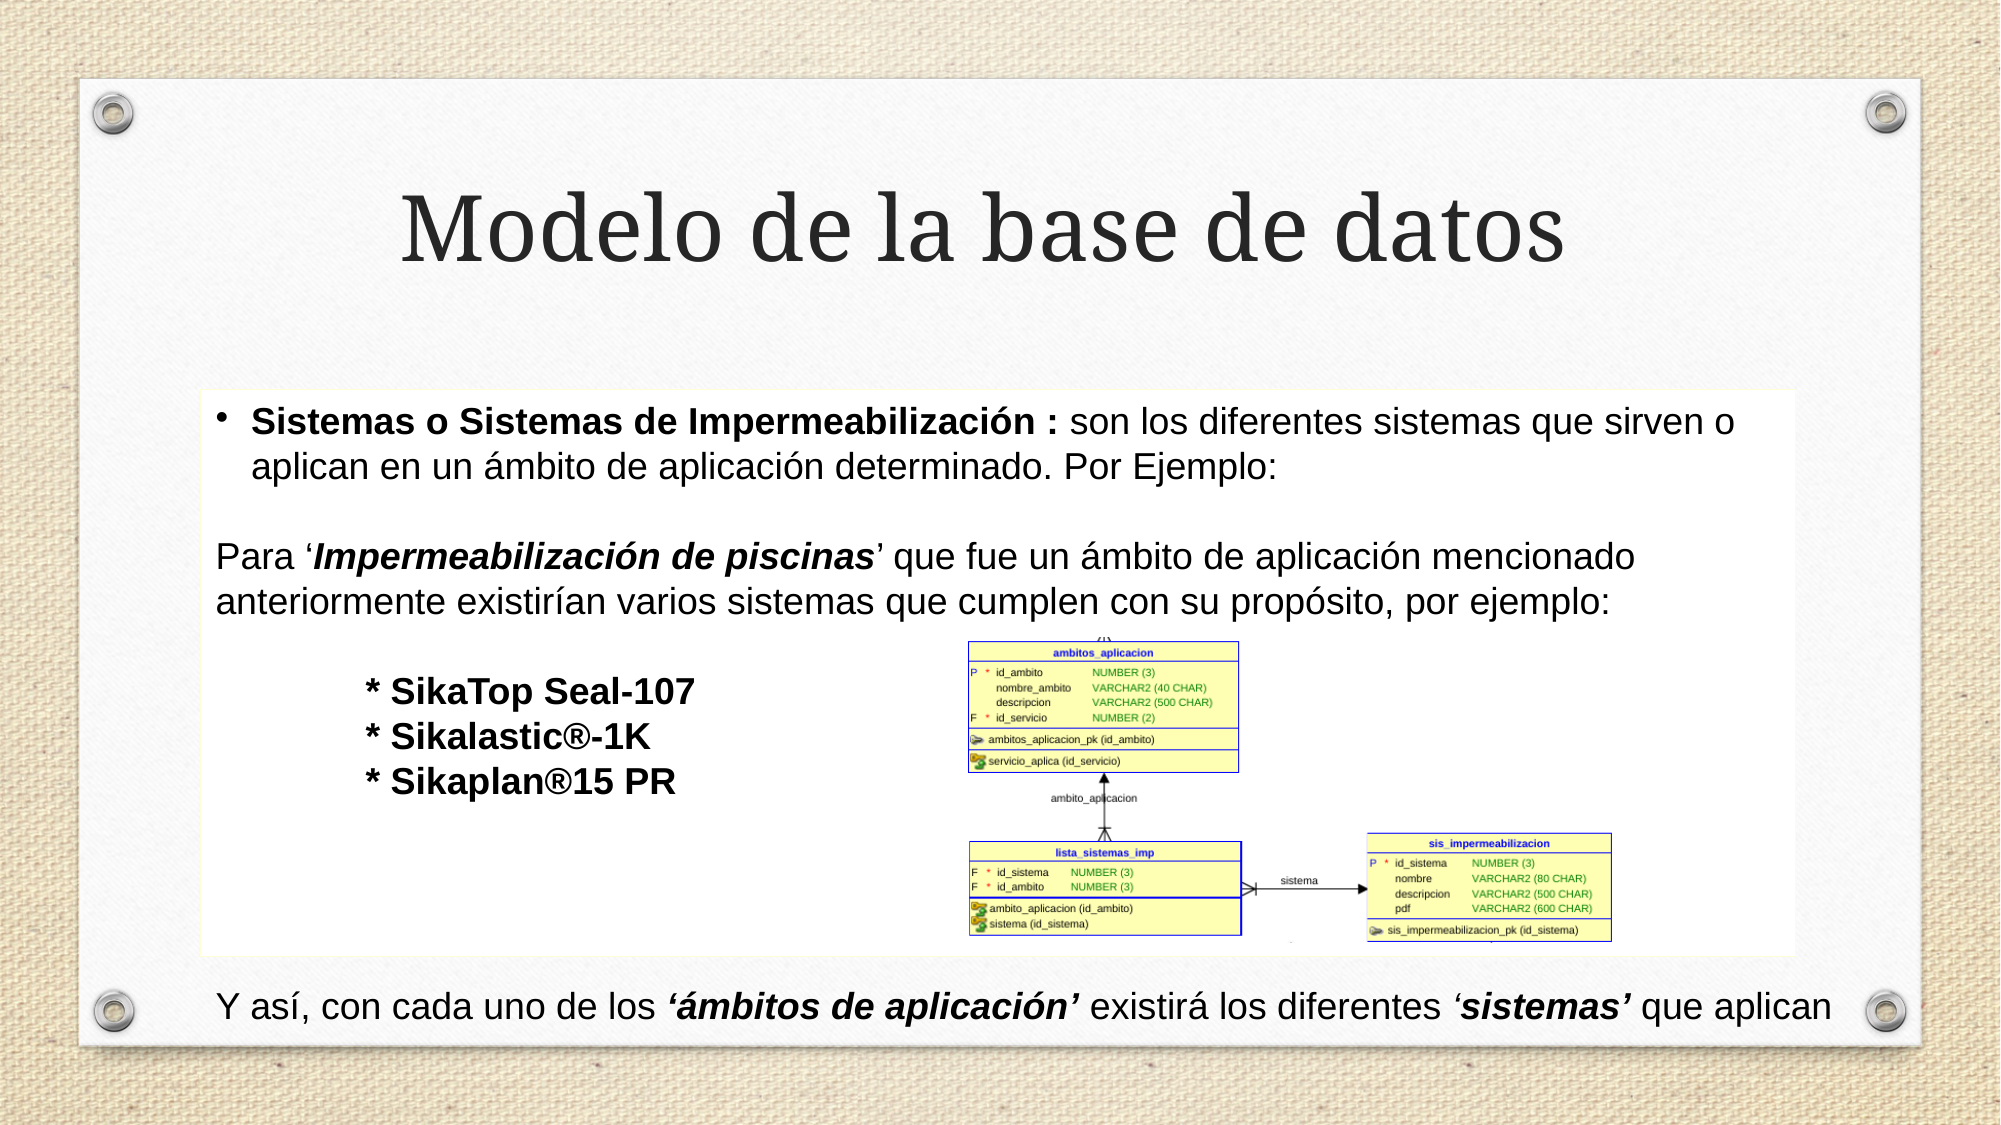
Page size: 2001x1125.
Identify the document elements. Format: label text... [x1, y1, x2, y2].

picture [0, 0, 2001, 1125]
text_box Sistemas o Sistemas de Impermeabilización : son los diferentes sistemas que sirven o aplican en un ámbito de aplicación determinado. Por Ejemplo: Para ‘Impermeabilización de piscinas’ que fue un ámbito de aplicación mencionado anteriormente existirían varios sistemas que cumplen con su propósito, por ejemplo: * SikaTop Seal-107 * Sikalastic®-1K * Sikaplan®15 PR Y así, con cada uno de los ‘ámbitos de aplicación’ existirá los diferentes ‘sistemas’ que aplican [200, 389, 1796, 957]
text_box Modelo de la base de datos [196, 118, 1772, 332]
